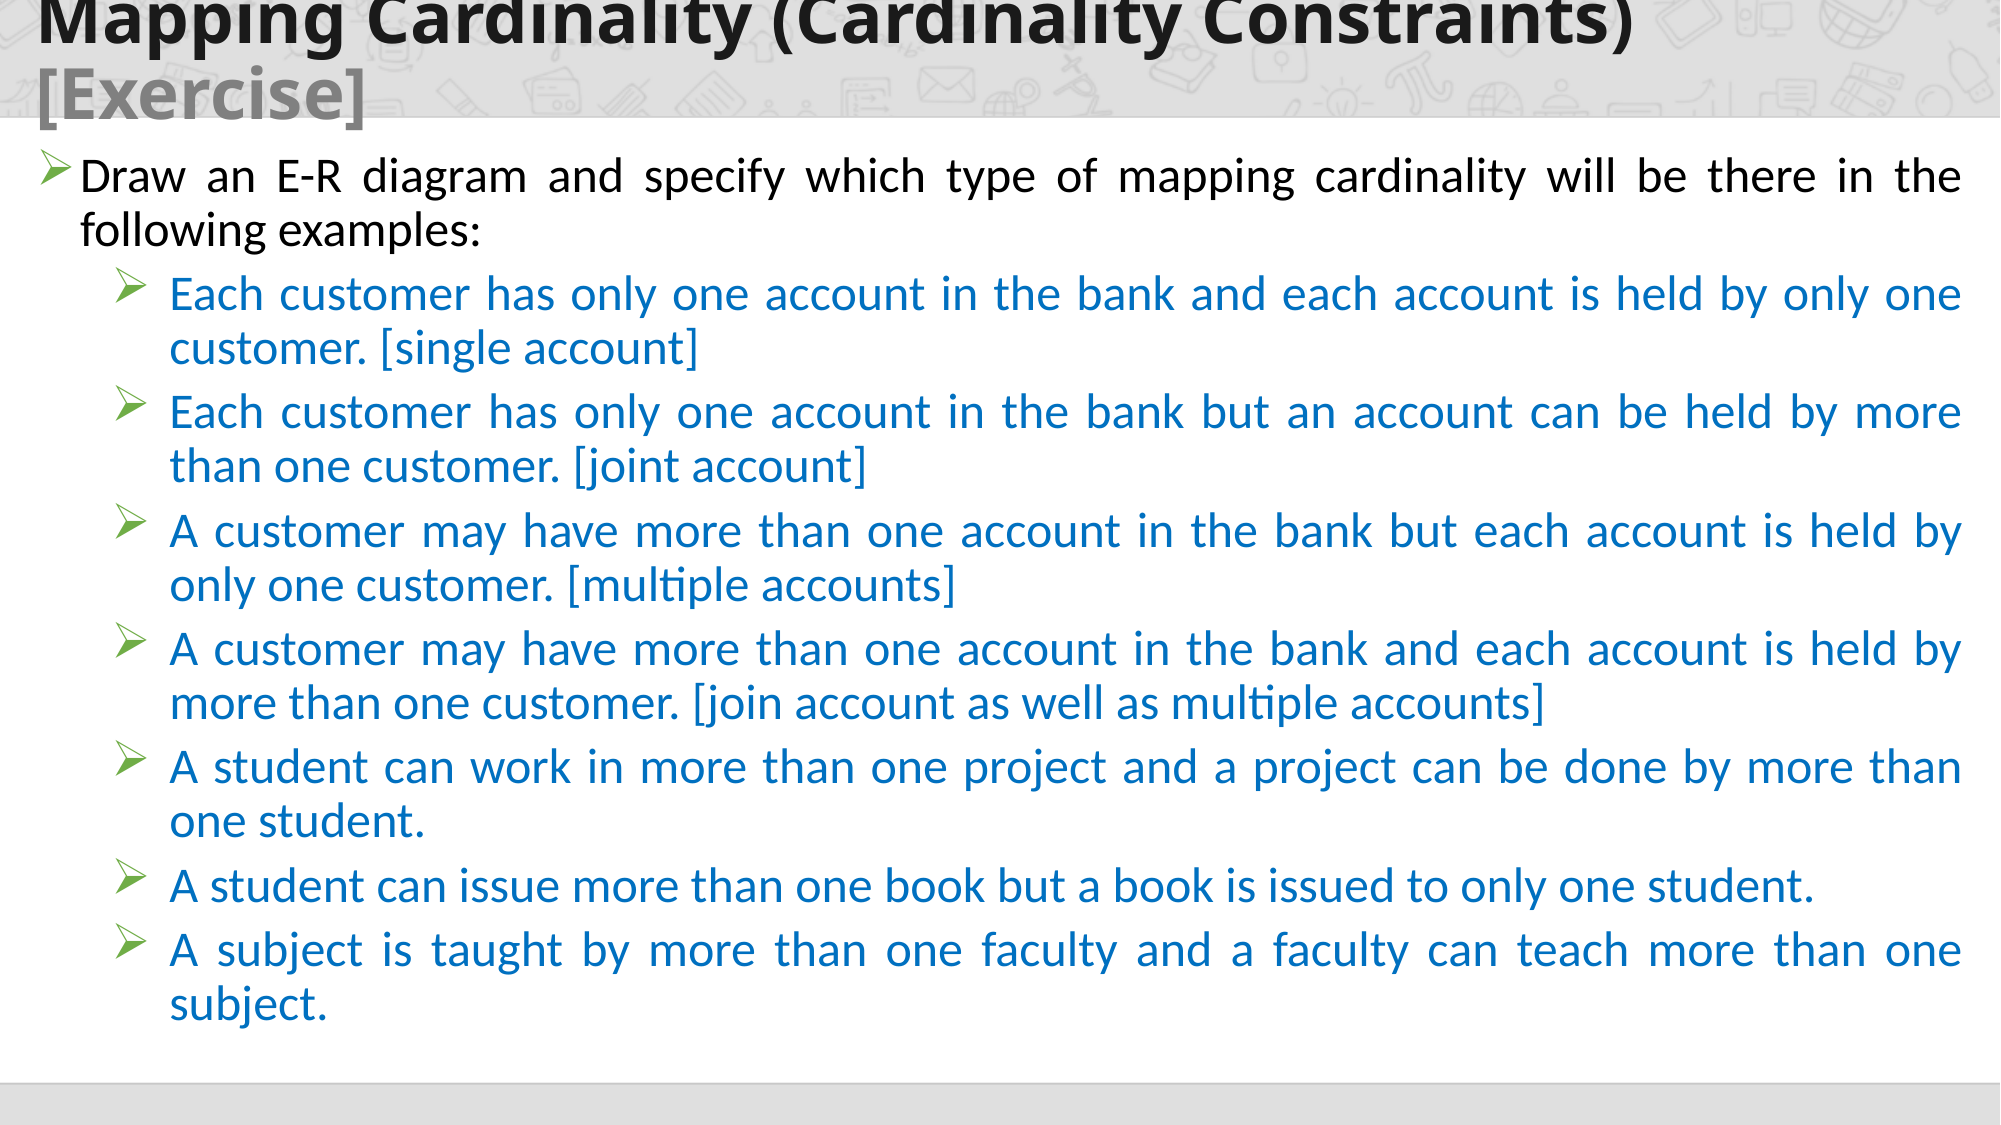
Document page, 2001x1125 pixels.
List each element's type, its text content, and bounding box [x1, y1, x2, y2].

title Mapping Cardinality (Cardinality Constraints) [Exercise] [0, 0, 2000, 117]
list Draw an E-R diagram and specify which type of mapping cardinality will be there in the following examples: Each customer has only one account in the bank and each account is held by only one customer. [single account] Each customer has only one account in the bank but an account can be held by more than one customer. [joint account] A customer may have more than one account in the bank but each account is held by only one customer. [multiple accounts] A customer may have more than one account in the bank and each account is held by more than one customer. [join account as well as multiple accounts] A student can work in more than one project and a project can be done by more than one student. A student can issue more than one book but a book is issued to only one student. A subject is taught by more than one faculty and a faculty can teach more than one subject. [21, 141, 1979, 1066]
